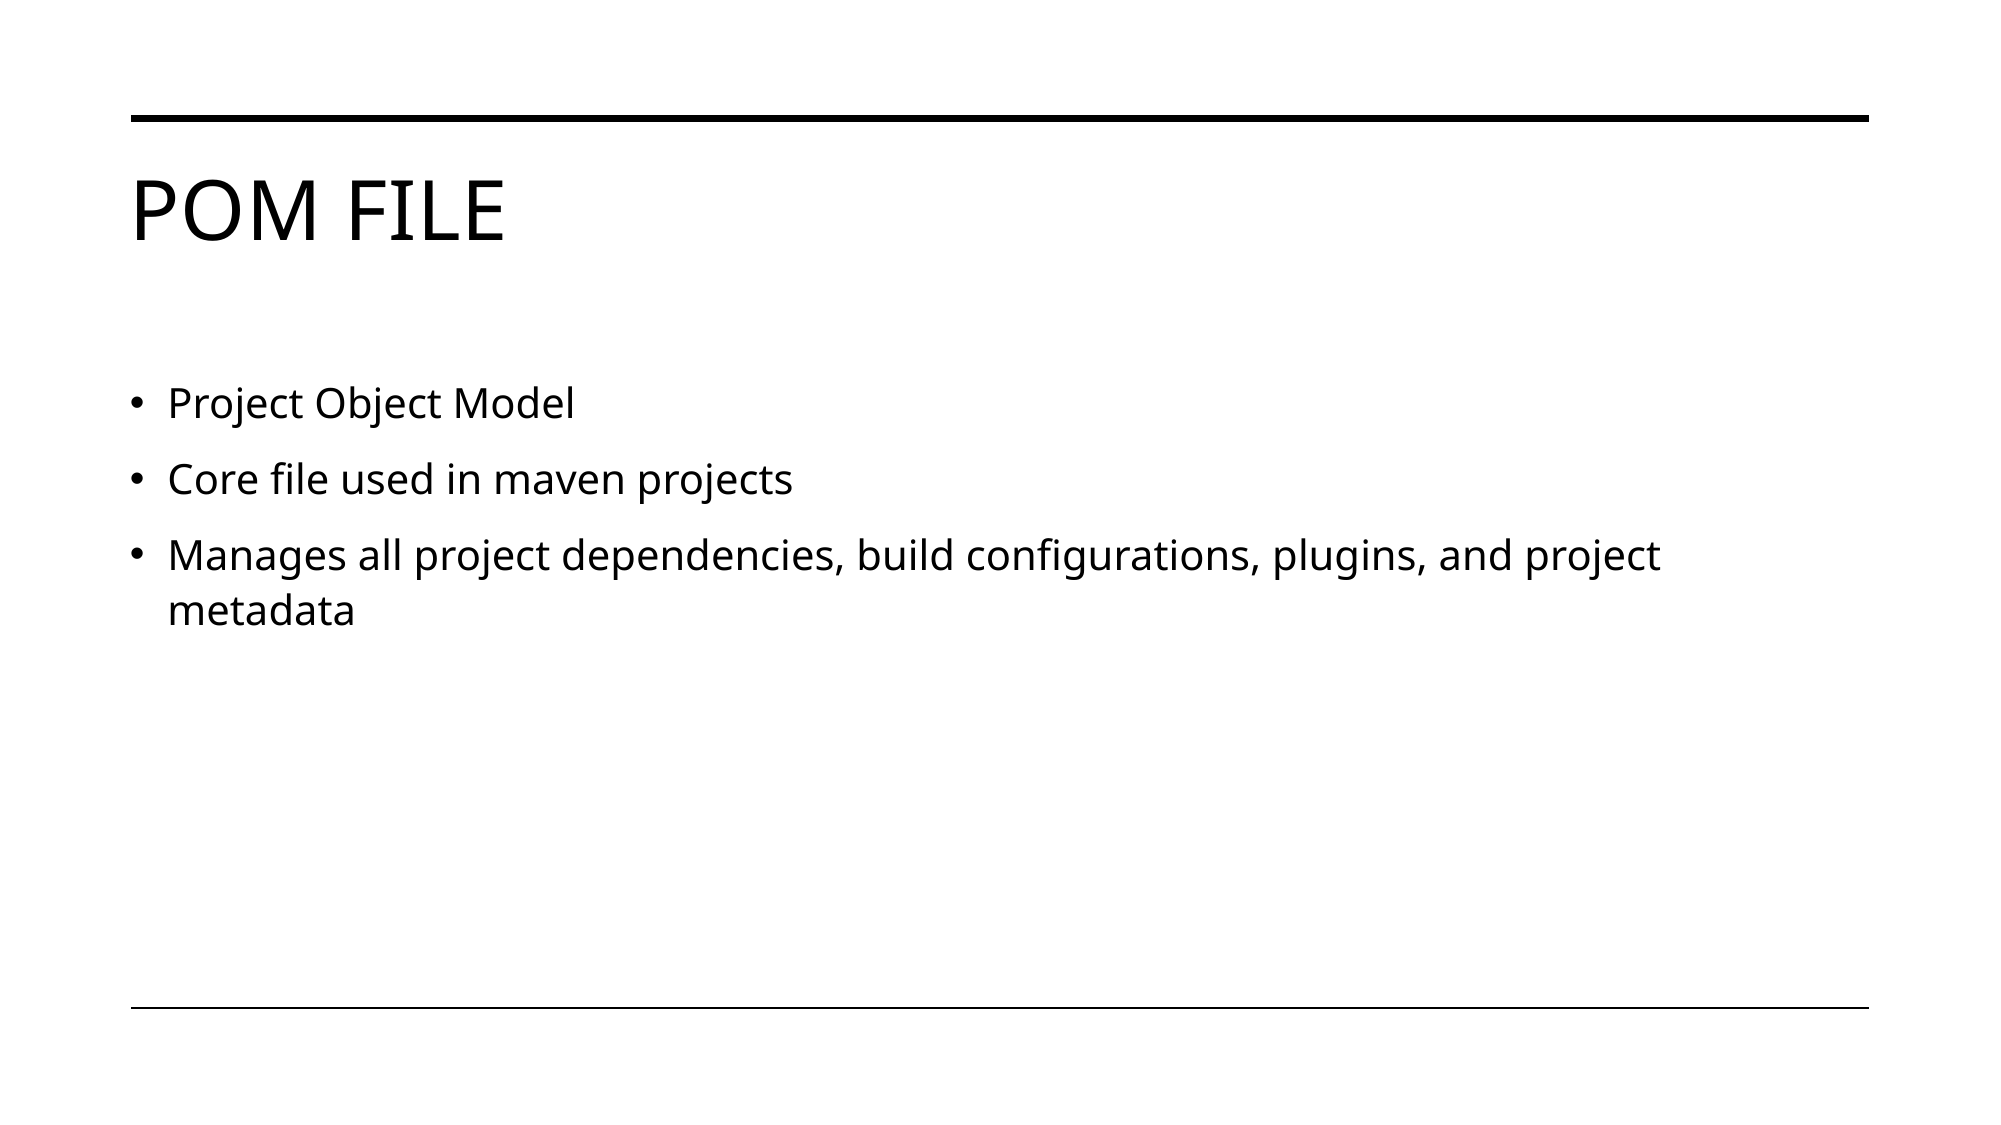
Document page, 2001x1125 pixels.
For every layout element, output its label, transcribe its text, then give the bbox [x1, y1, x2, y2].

title Pom file [114, 149, 1869, 364]
list Project Object Model Core file used in maven projects Manages all project dependencies, build configurations, plugins, and project metadata [114, 364, 1869, 978]
